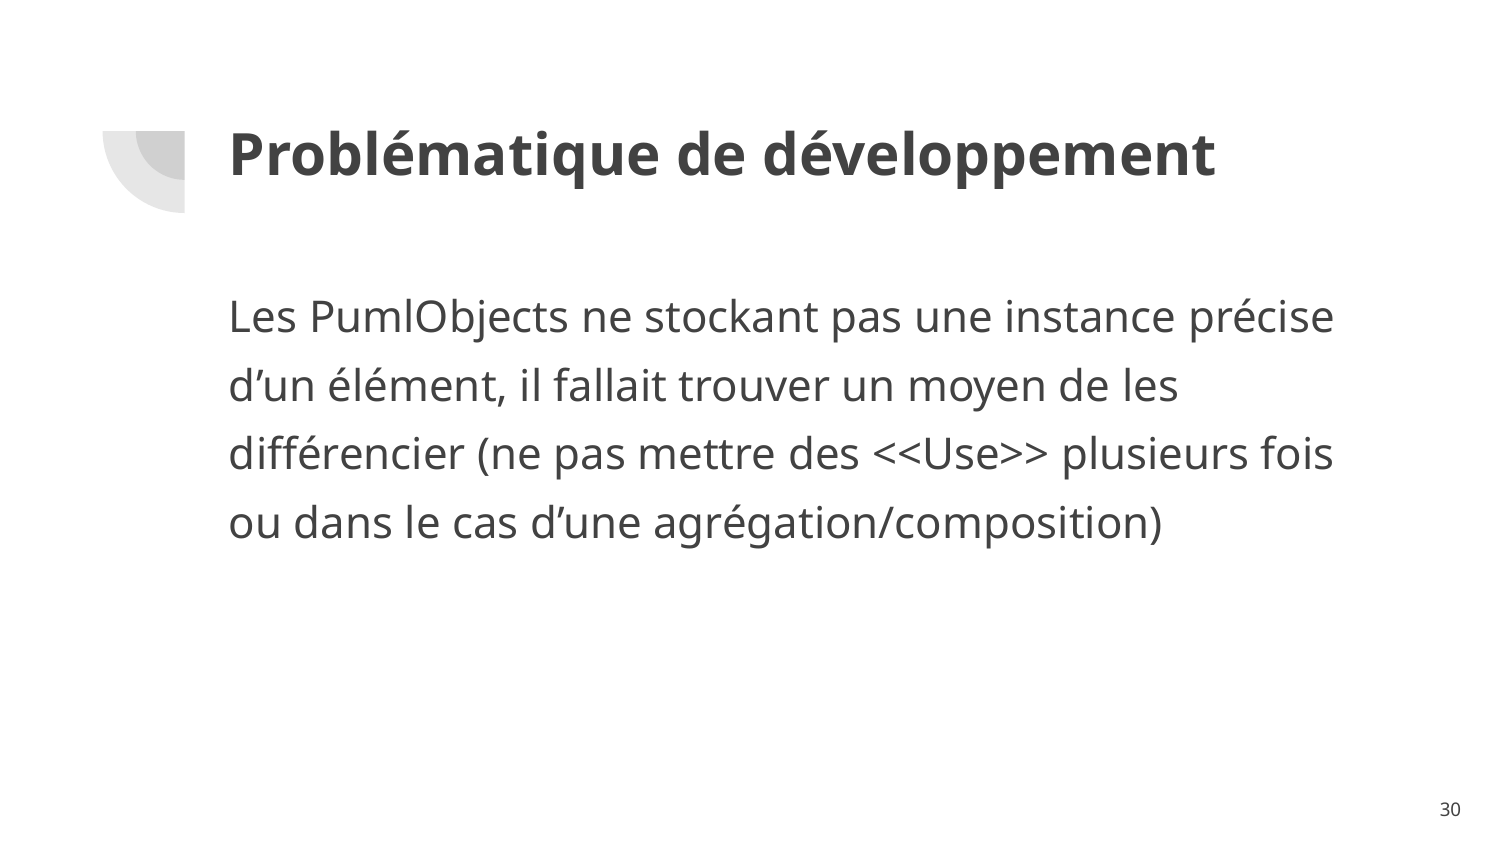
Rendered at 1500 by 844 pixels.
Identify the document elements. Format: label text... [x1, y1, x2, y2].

list Les PumlObjects ne stockant pas une instance précise d’un élément, il fallait trouver un moyen de les différencier (ne pas mettre des <<Use>> plusieurs fois ou dans le cas d’une agrégation/composition) [213, 262, 1368, 788]
title Problématique de développement [213, 98, 1492, 263]
slide_number ‹#› [1386, 777, 1477, 842]
